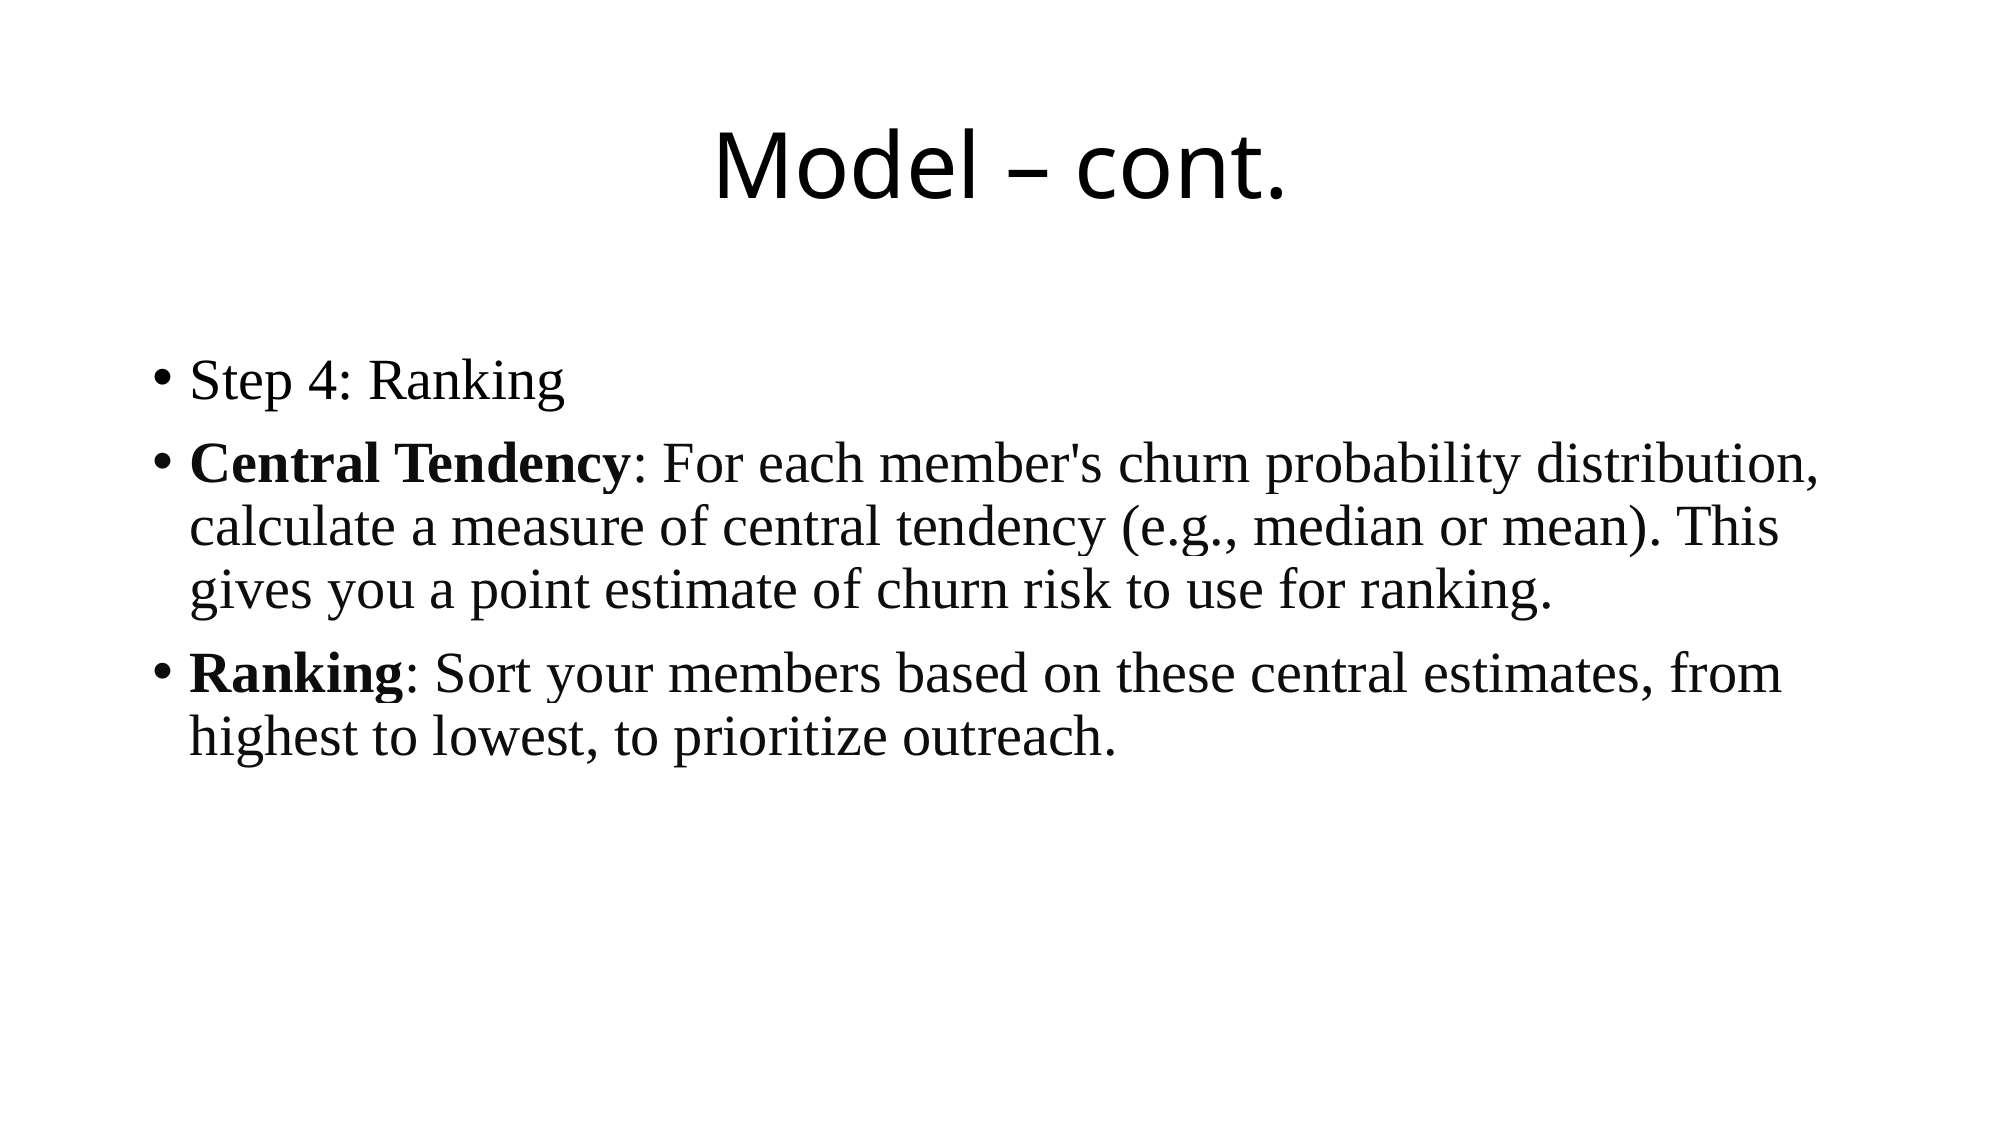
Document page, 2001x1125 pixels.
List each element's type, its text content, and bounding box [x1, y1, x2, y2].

list Step 4: Ranking Central Tendency: For each member's churn probability distribution, calculate a measure of central tendency (e.g., median or mean). This gives you a point estimate of churn risk to use for ranking. Ranking: Sort your members based on these central estimates, from highest to lowest, to prioritize outreach. [137, 299, 1863, 1014]
title Model – cont. [137, 59, 1863, 278]
